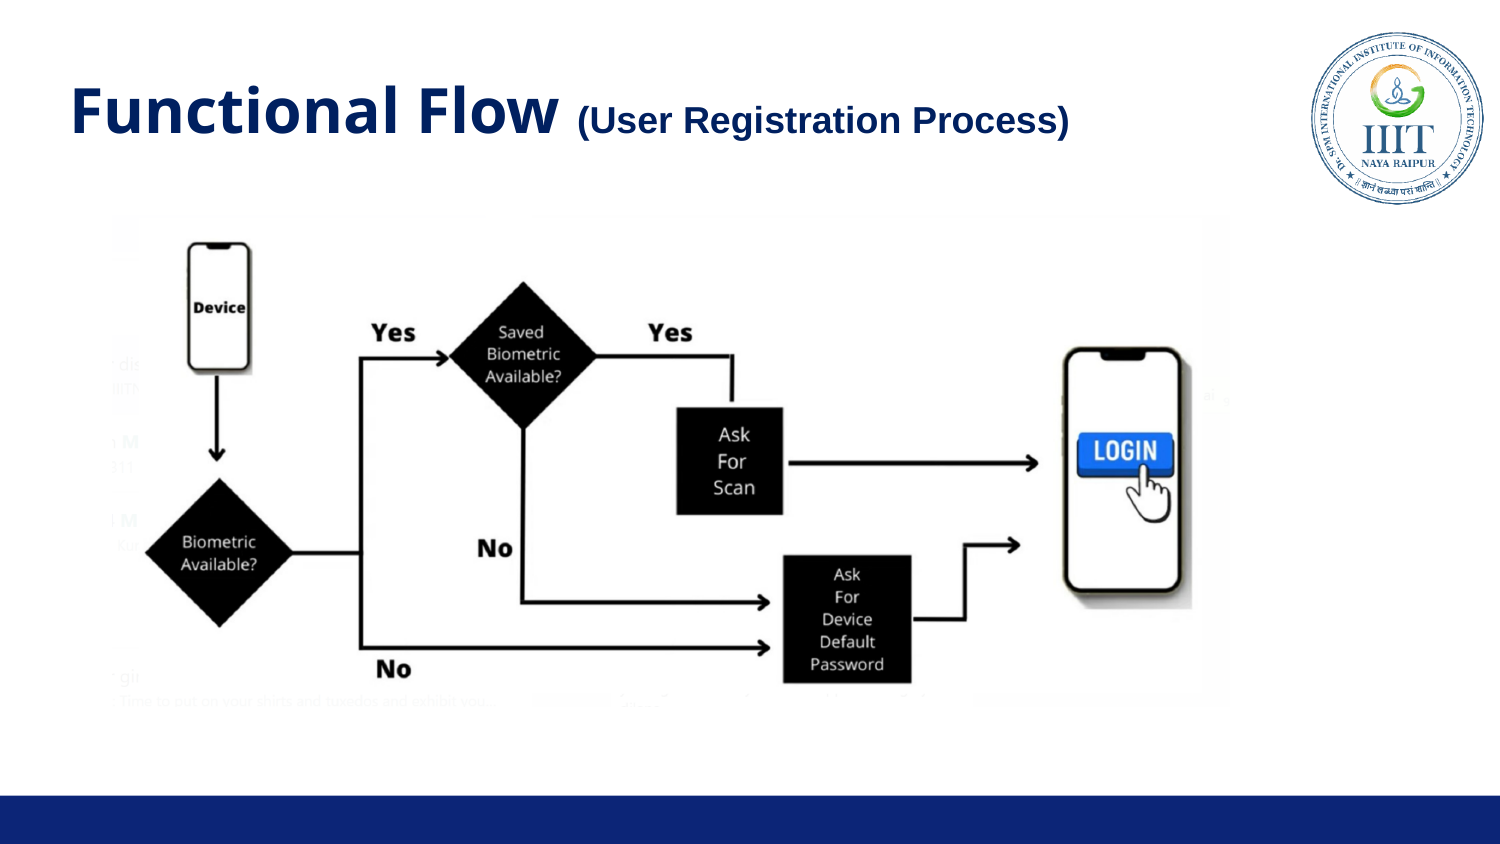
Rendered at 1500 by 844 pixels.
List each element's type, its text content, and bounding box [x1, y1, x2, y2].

title Functional Flow (User Registration Process) [57, 32, 1352, 196]
picture [112, 215, 1230, 707]
picture [1307, 28, 1487, 208]
